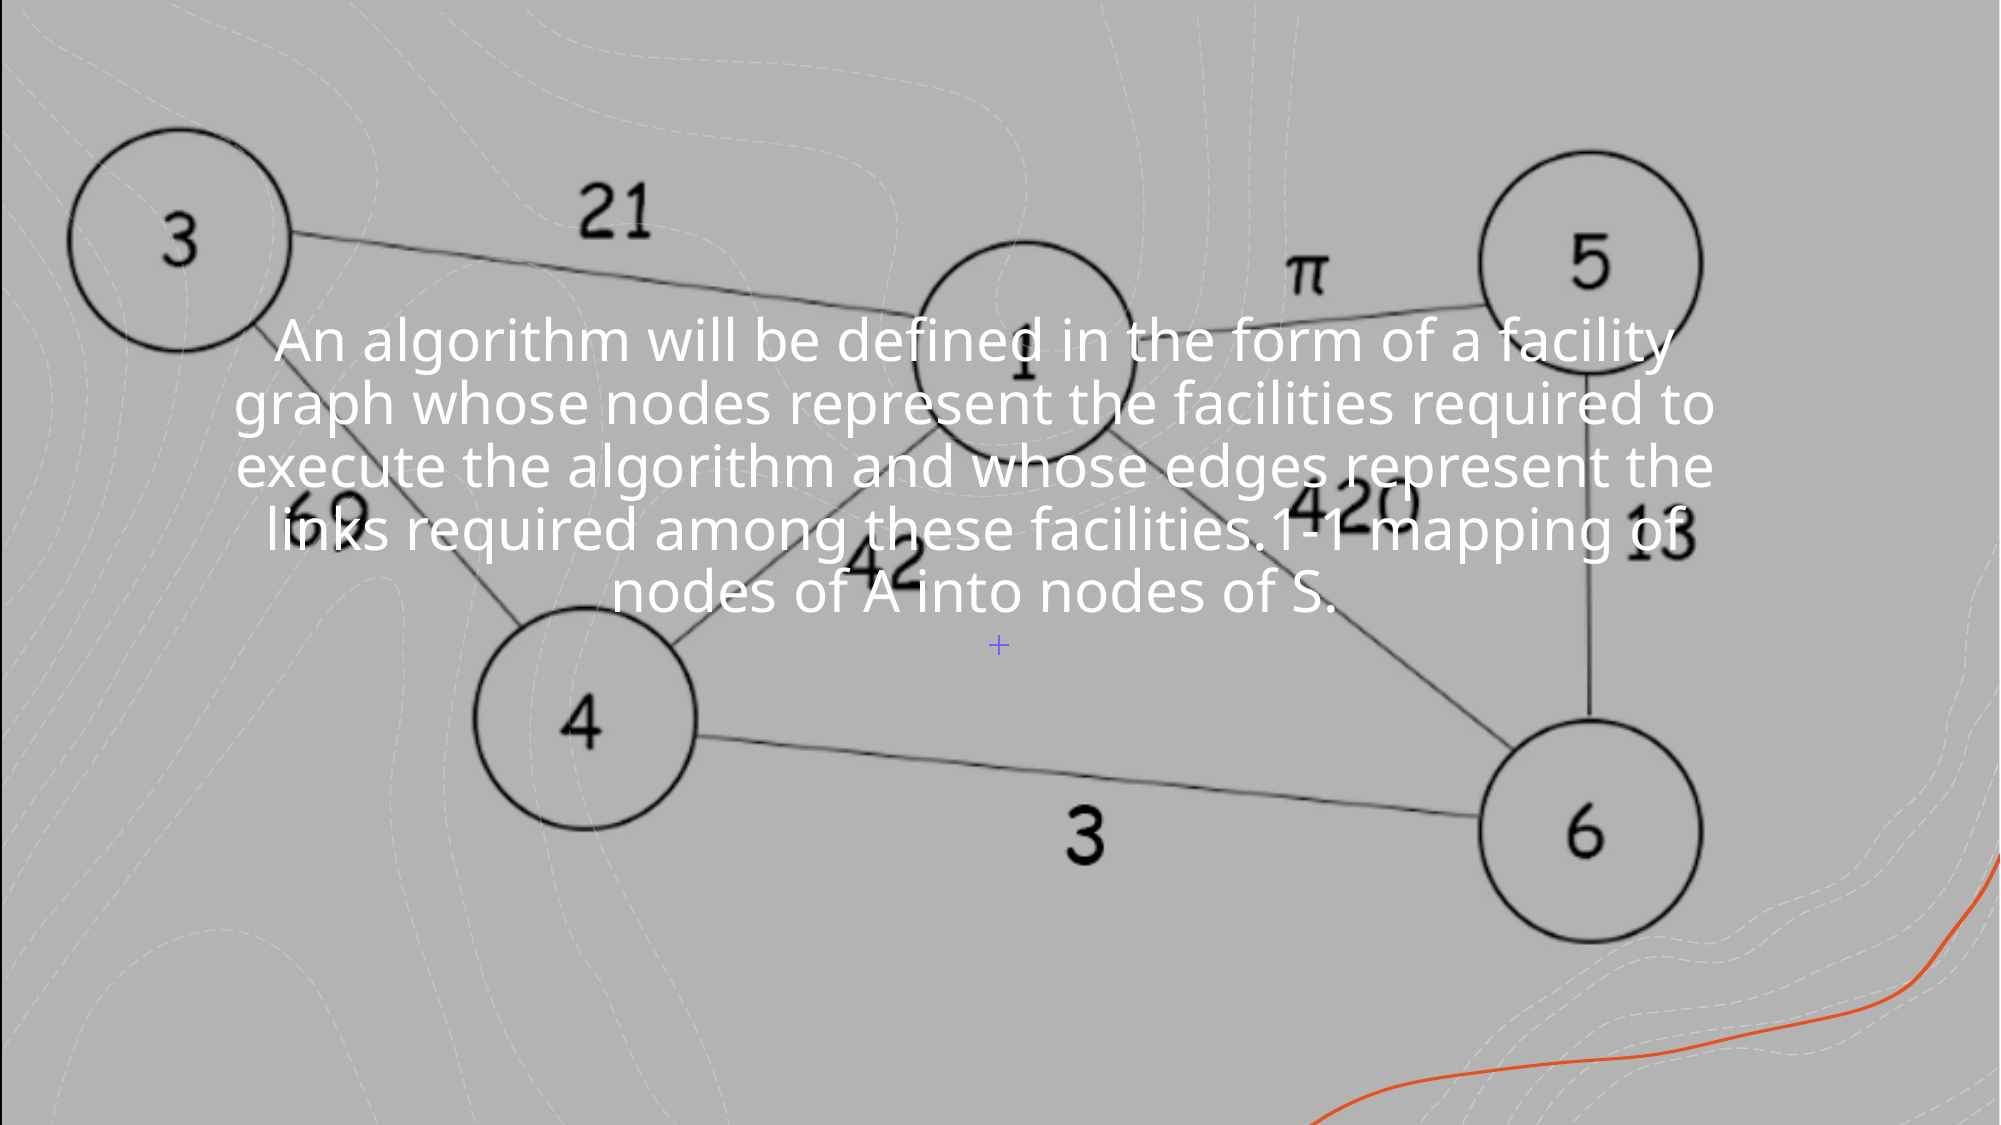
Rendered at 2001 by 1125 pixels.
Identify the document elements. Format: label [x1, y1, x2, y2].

text_box [0, 0, 1300, 1125]
text_box [1309, 537, 2000, 1125]
picture [1300, 0, 2000, 1125]
text_box [989, 635, 1009, 655]
